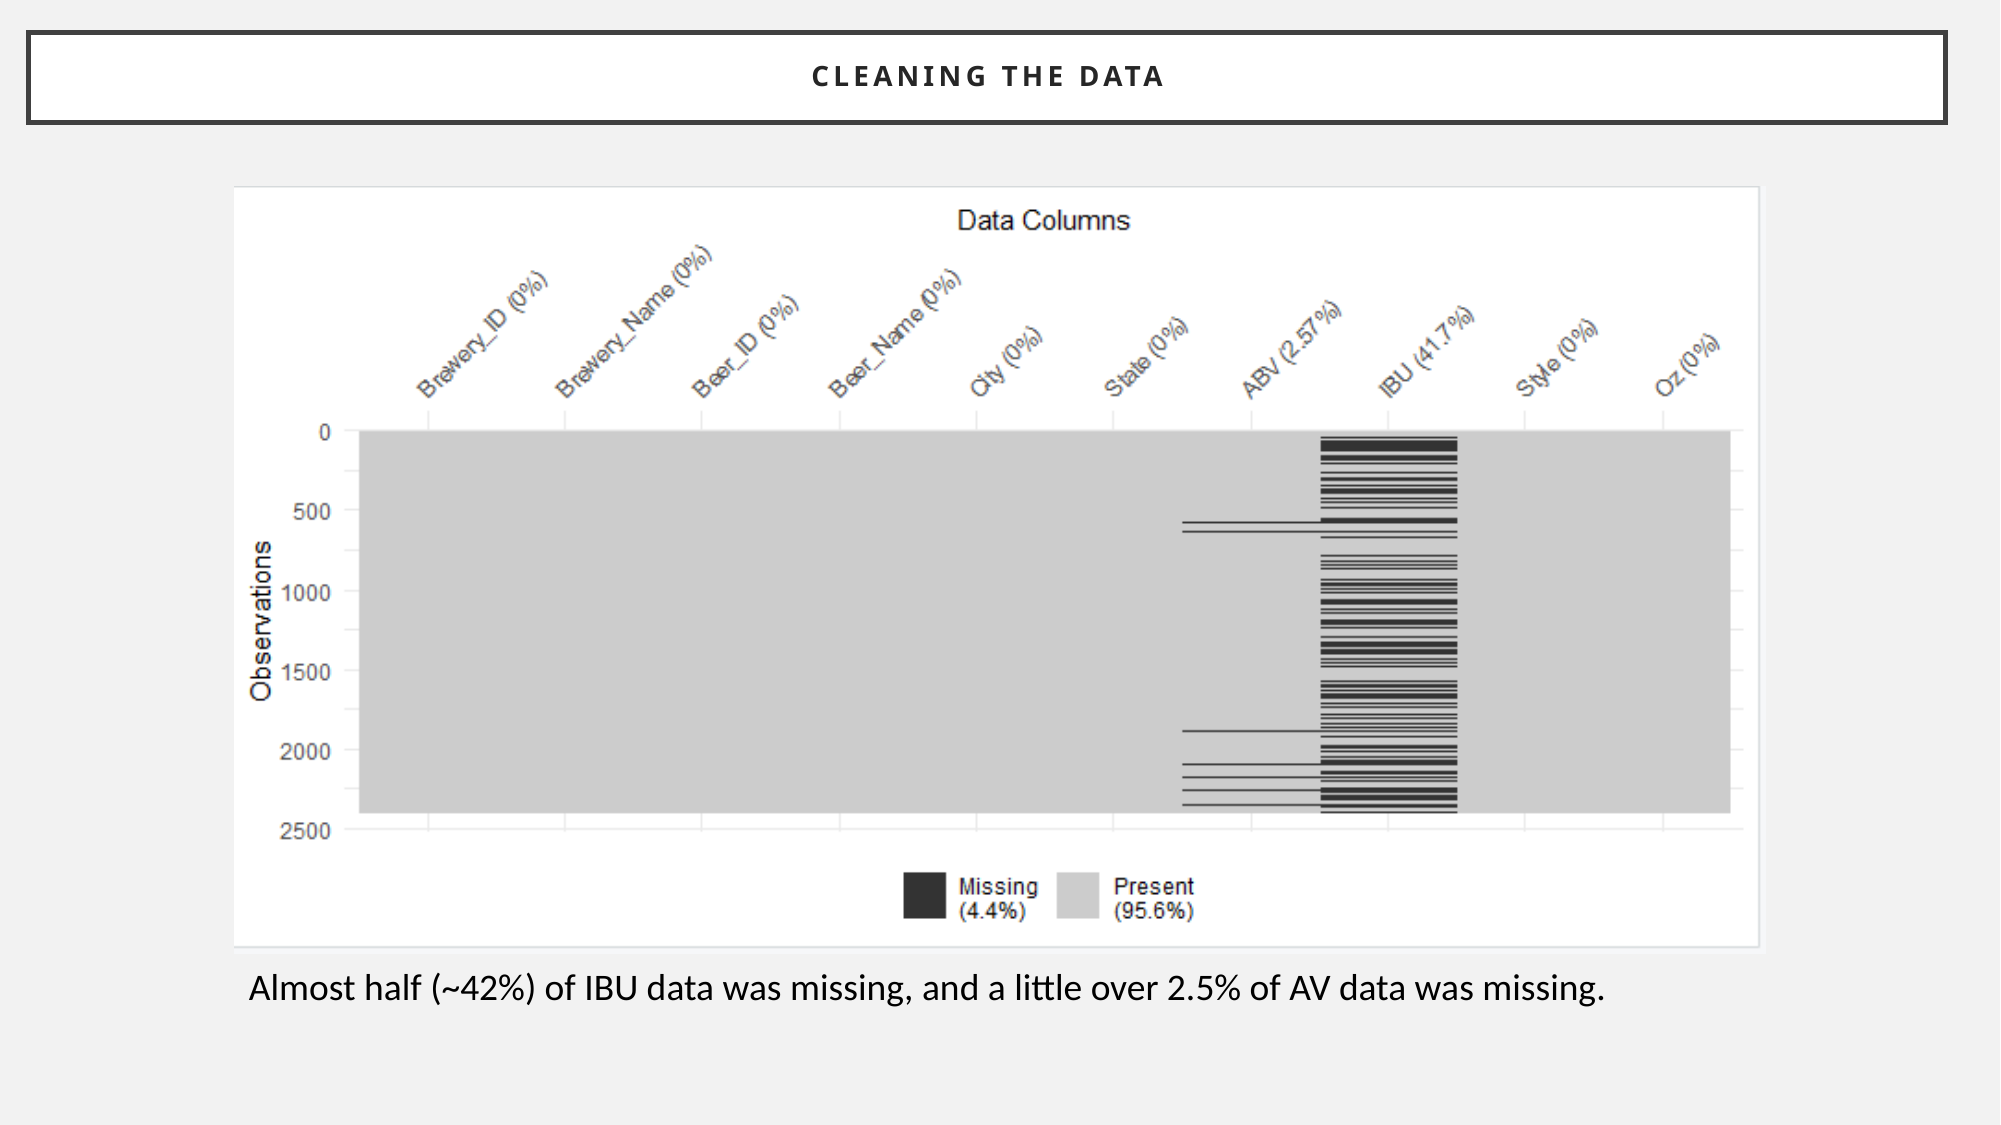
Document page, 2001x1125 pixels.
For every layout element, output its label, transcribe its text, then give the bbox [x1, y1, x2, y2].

picture [234, 186, 1766, 955]
text_box Almost half (~42%) of IBU data was missing, and a little over 2.5% of AV data was missing. [234, 955, 1772, 1016]
title Cleaning the Data [26, 30, 1948, 125]
